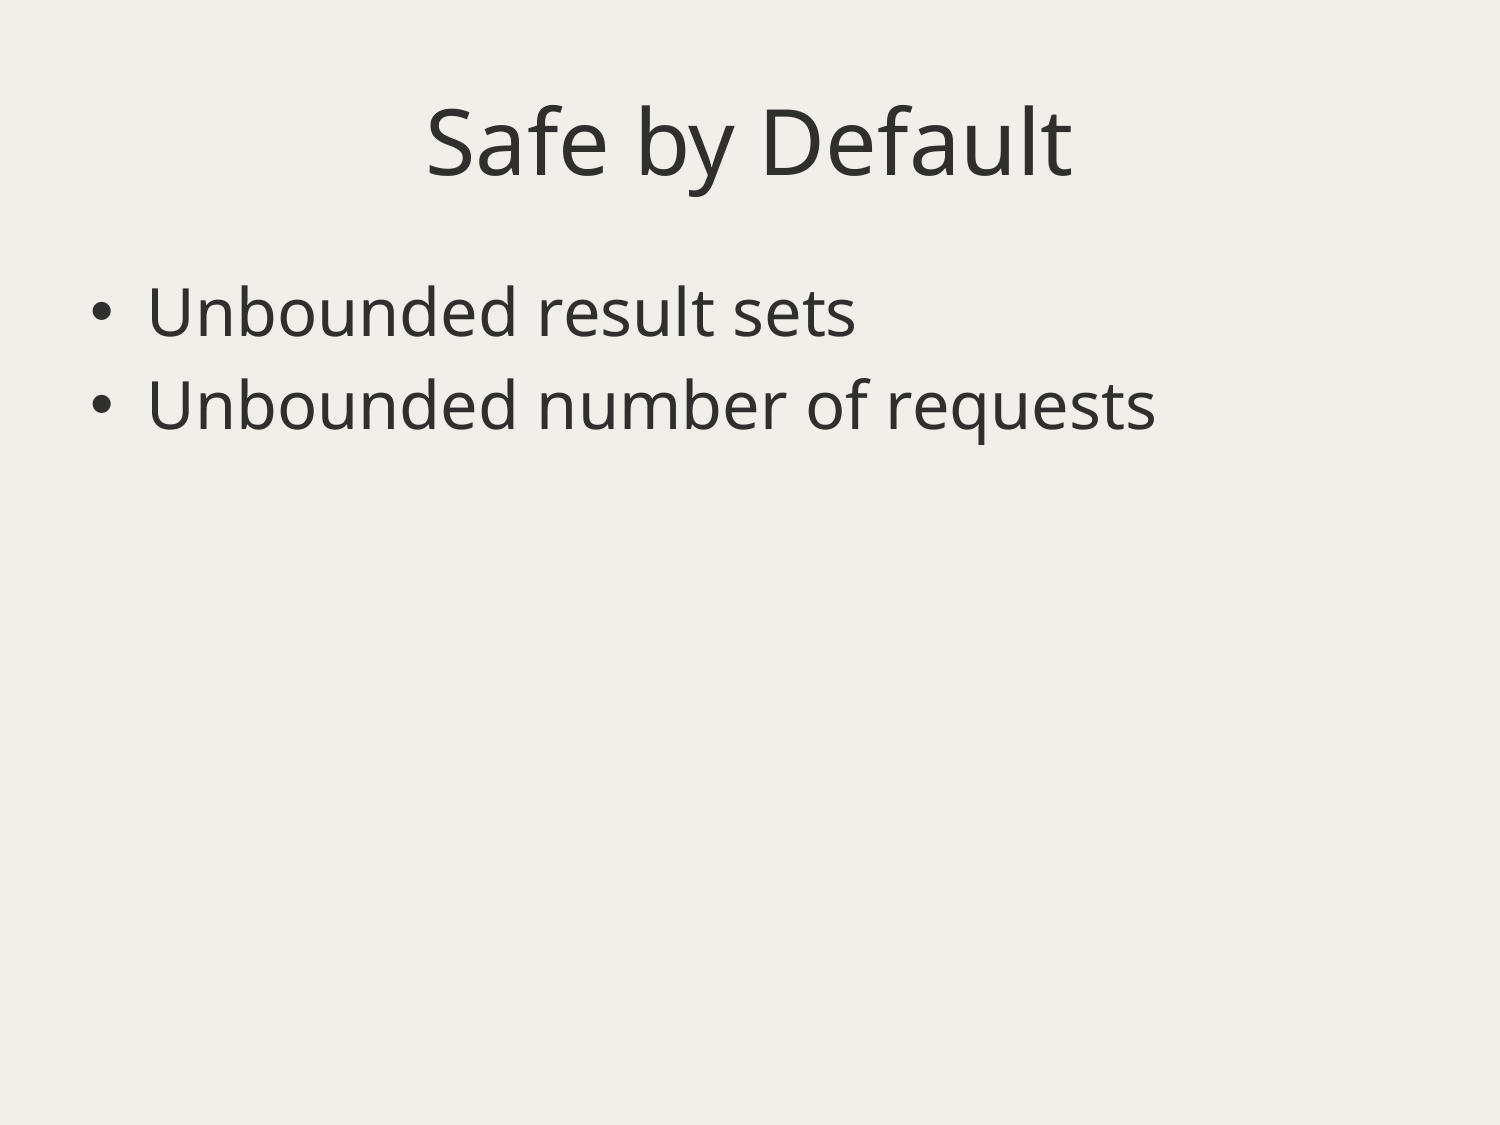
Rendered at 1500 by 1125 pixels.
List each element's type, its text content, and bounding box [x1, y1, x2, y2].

title Safe by Default [75, 45, 1425, 233]
list Unbounded result sets Unbounded number of requests [75, 262, 1425, 1005]
